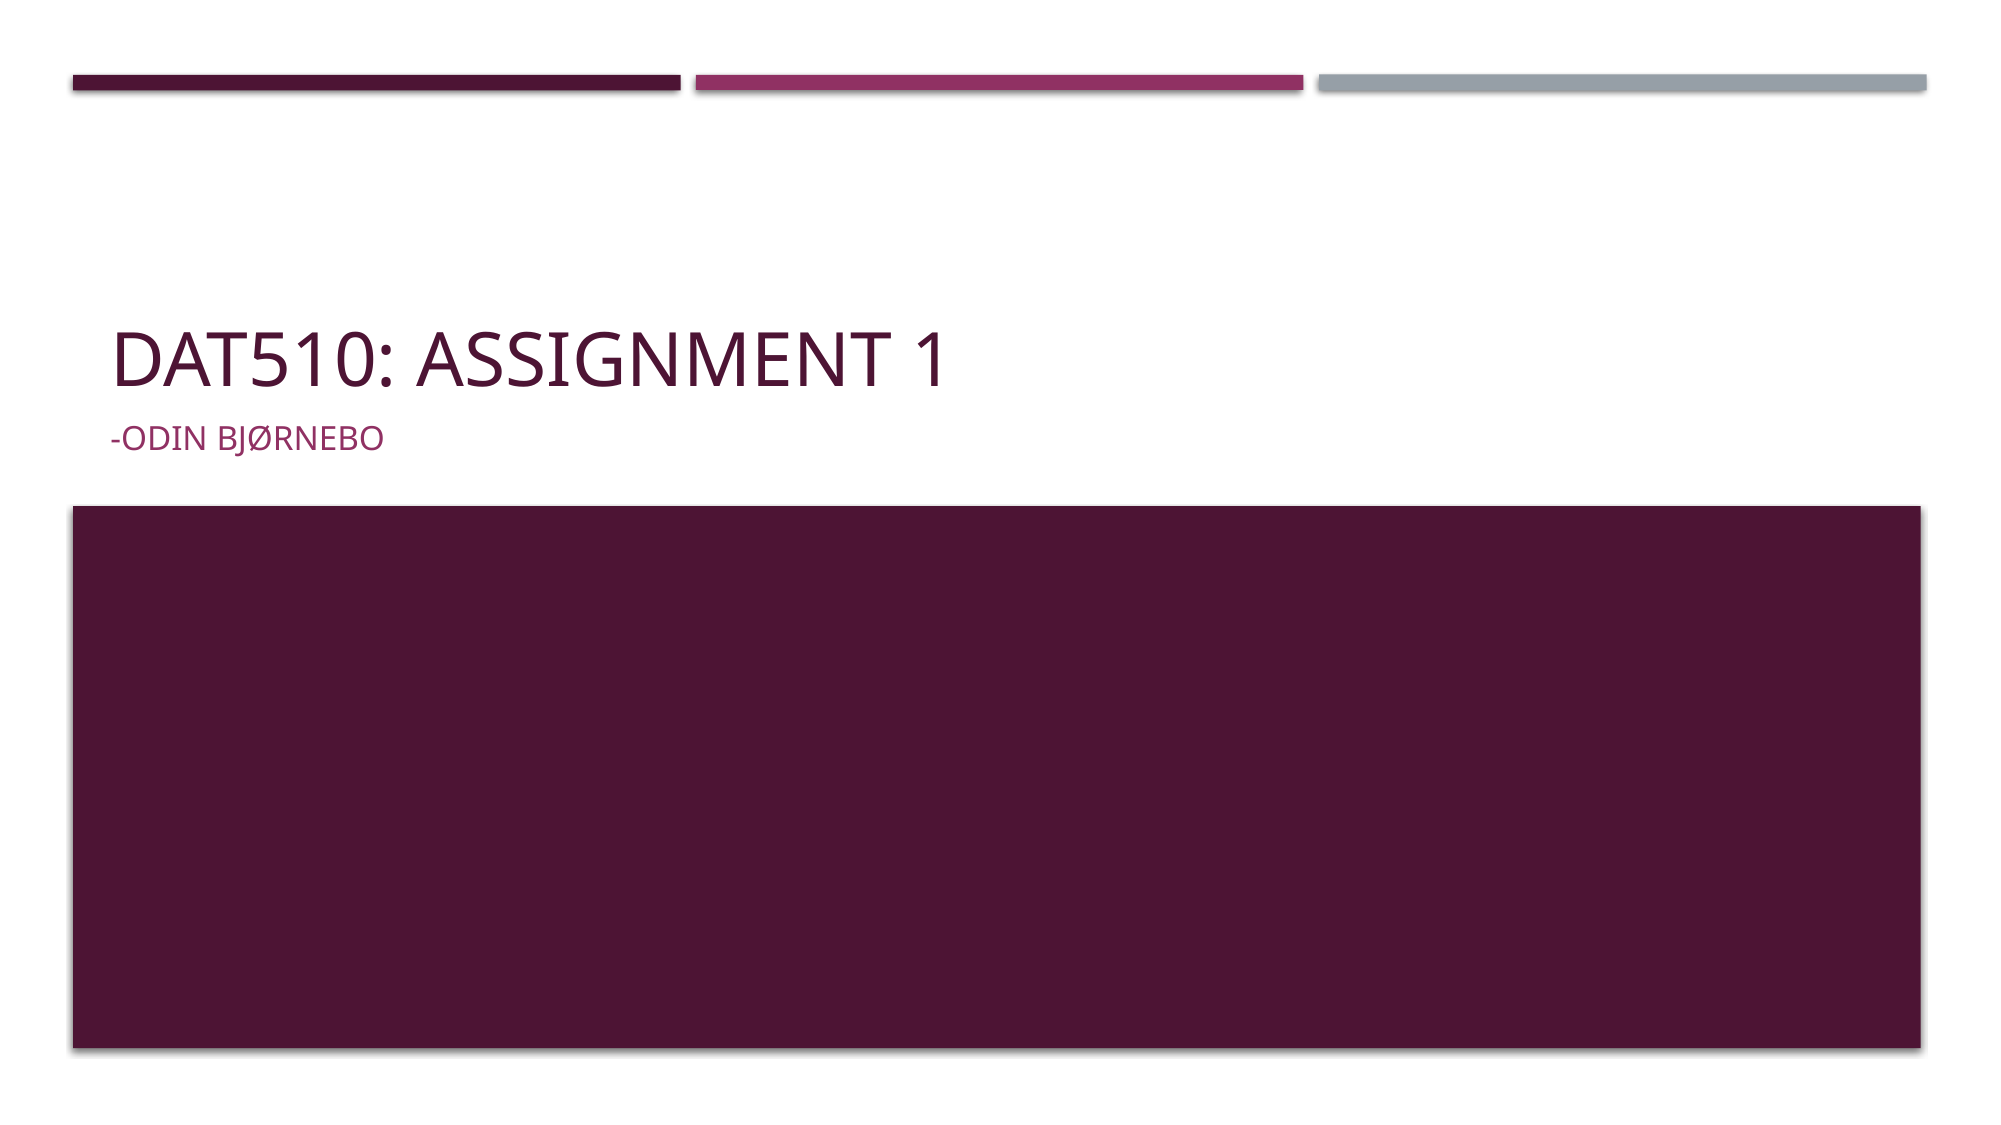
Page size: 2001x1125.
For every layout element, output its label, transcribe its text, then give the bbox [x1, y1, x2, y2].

subtitle -Odin Bjørnebo [95, 409, 1899, 507]
title DAT510: Assignment 1 [95, 167, 1899, 409]
